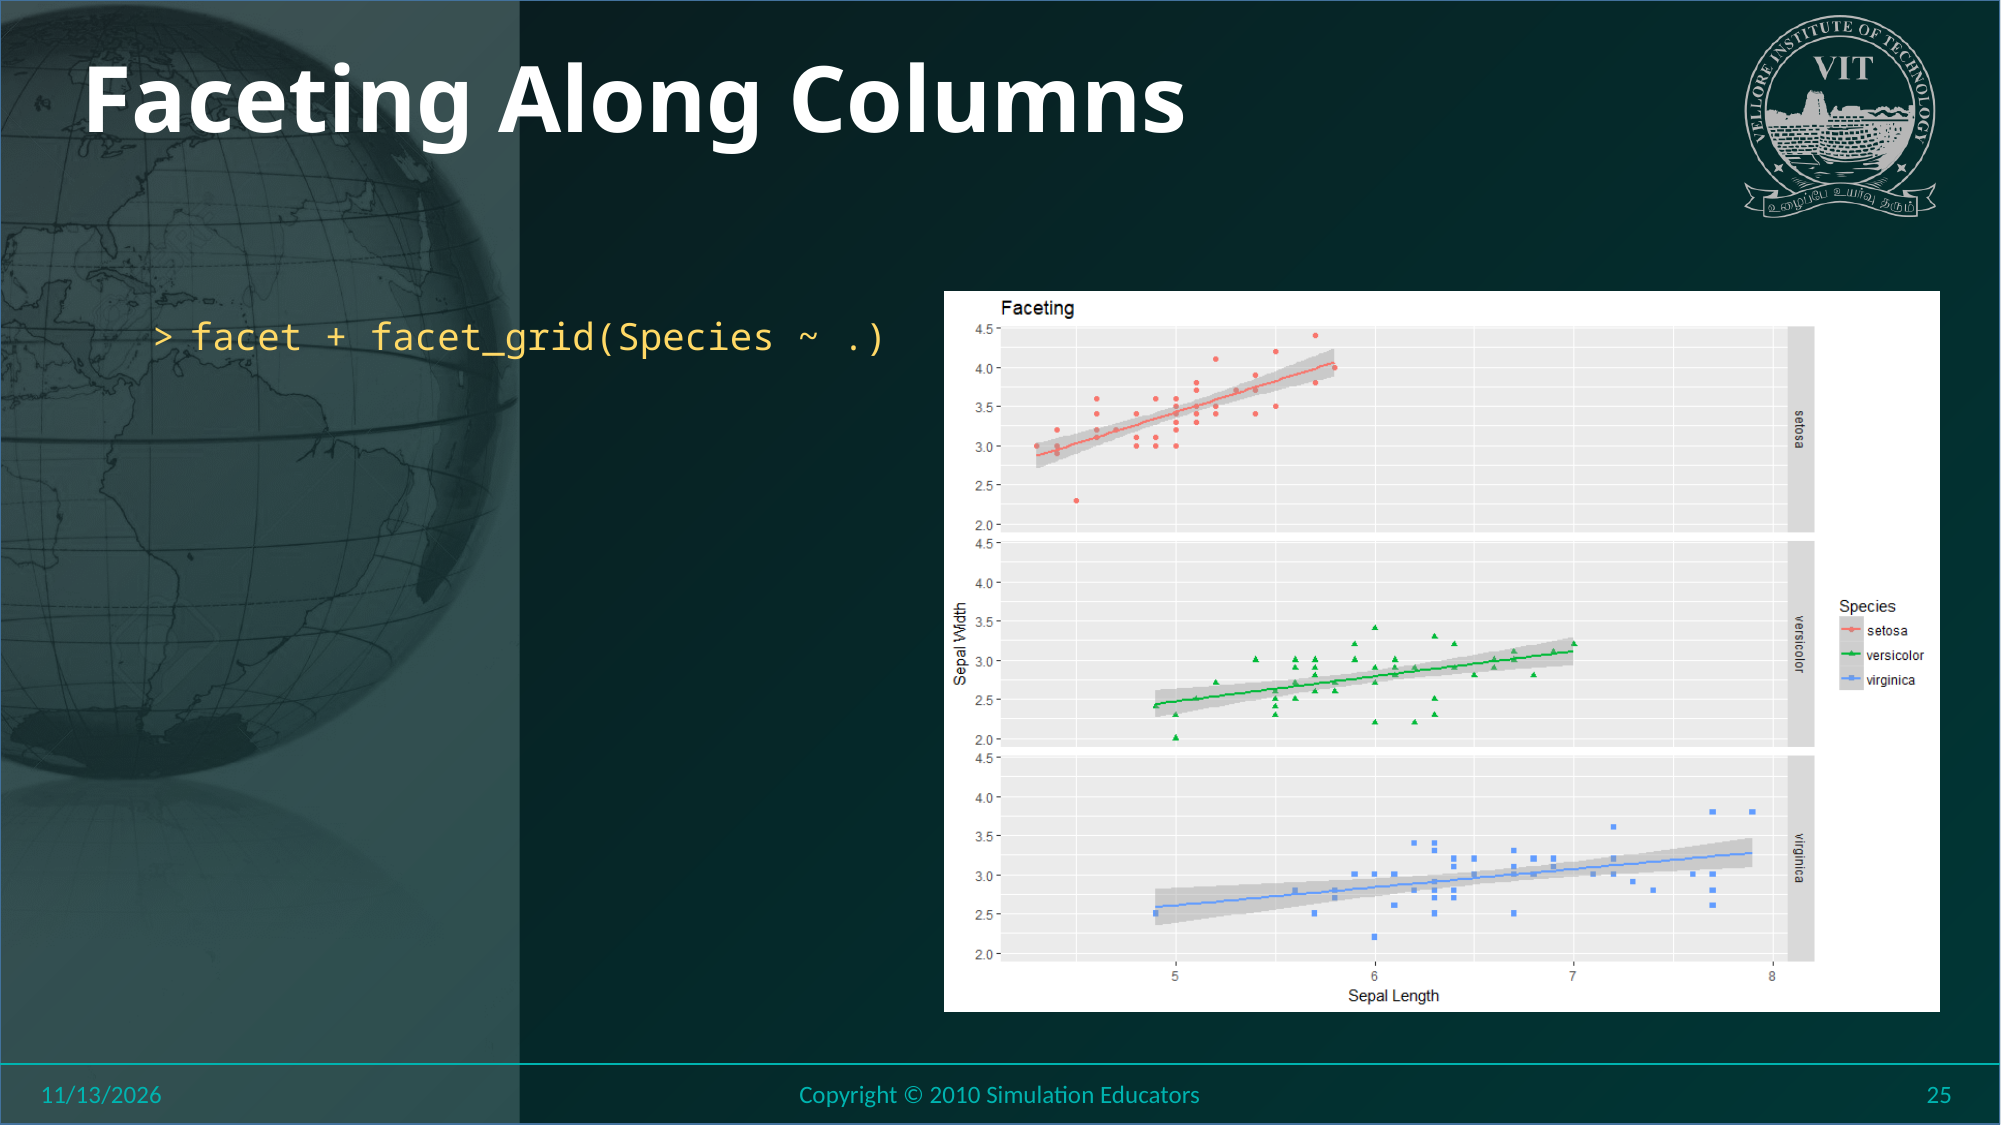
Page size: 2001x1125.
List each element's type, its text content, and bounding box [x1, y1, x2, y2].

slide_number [25, 1064, 476, 1124]
footer Copyright © 2010 Simulation Educators [662, 1064, 1338, 1124]
list facet + facet_grid(Species ~ .) [137, 299, 918, 1014]
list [944, 291, 1940, 1012]
title Faceting Along Columns [66, 1, 1716, 204]
slide_number 25 [1517, 1064, 1968, 1124]
